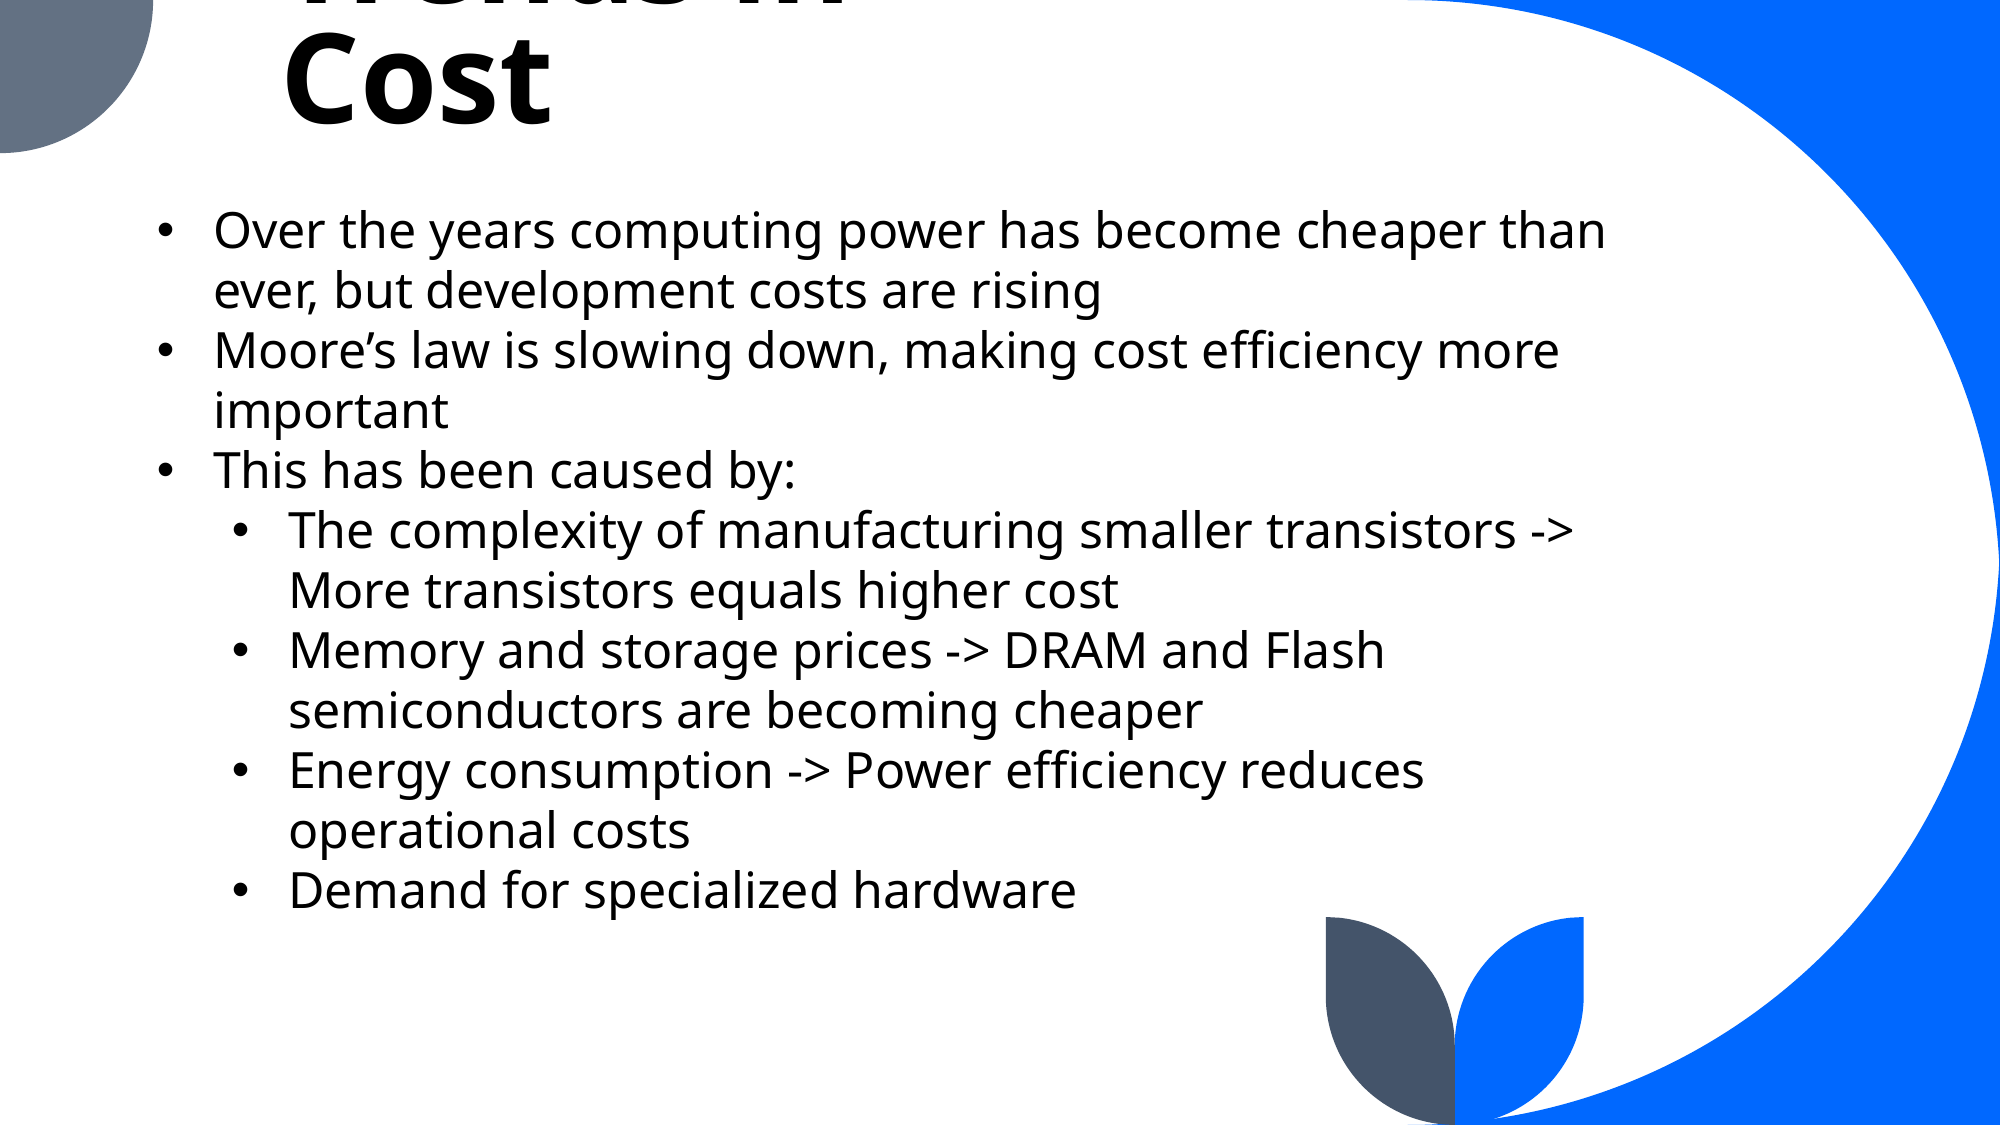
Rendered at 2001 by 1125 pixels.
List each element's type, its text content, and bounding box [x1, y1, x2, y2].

title Trends in Cost [265, 0, 1074, 156]
text_box Over the years computing power has become cheaper than ever, but development costs are rising Moore’s law is slowing down, making cost efficiency more important This has been caused by: The complexity of manufacturing smaller transistors -> More transistors equals higher cost Memory and storage prices -> DRAM and Flash semiconductors are becoming cheaper Energy consumption -> Power efficiency reduces operational costs Demand for specialized hardware [142, 191, 1698, 927]
